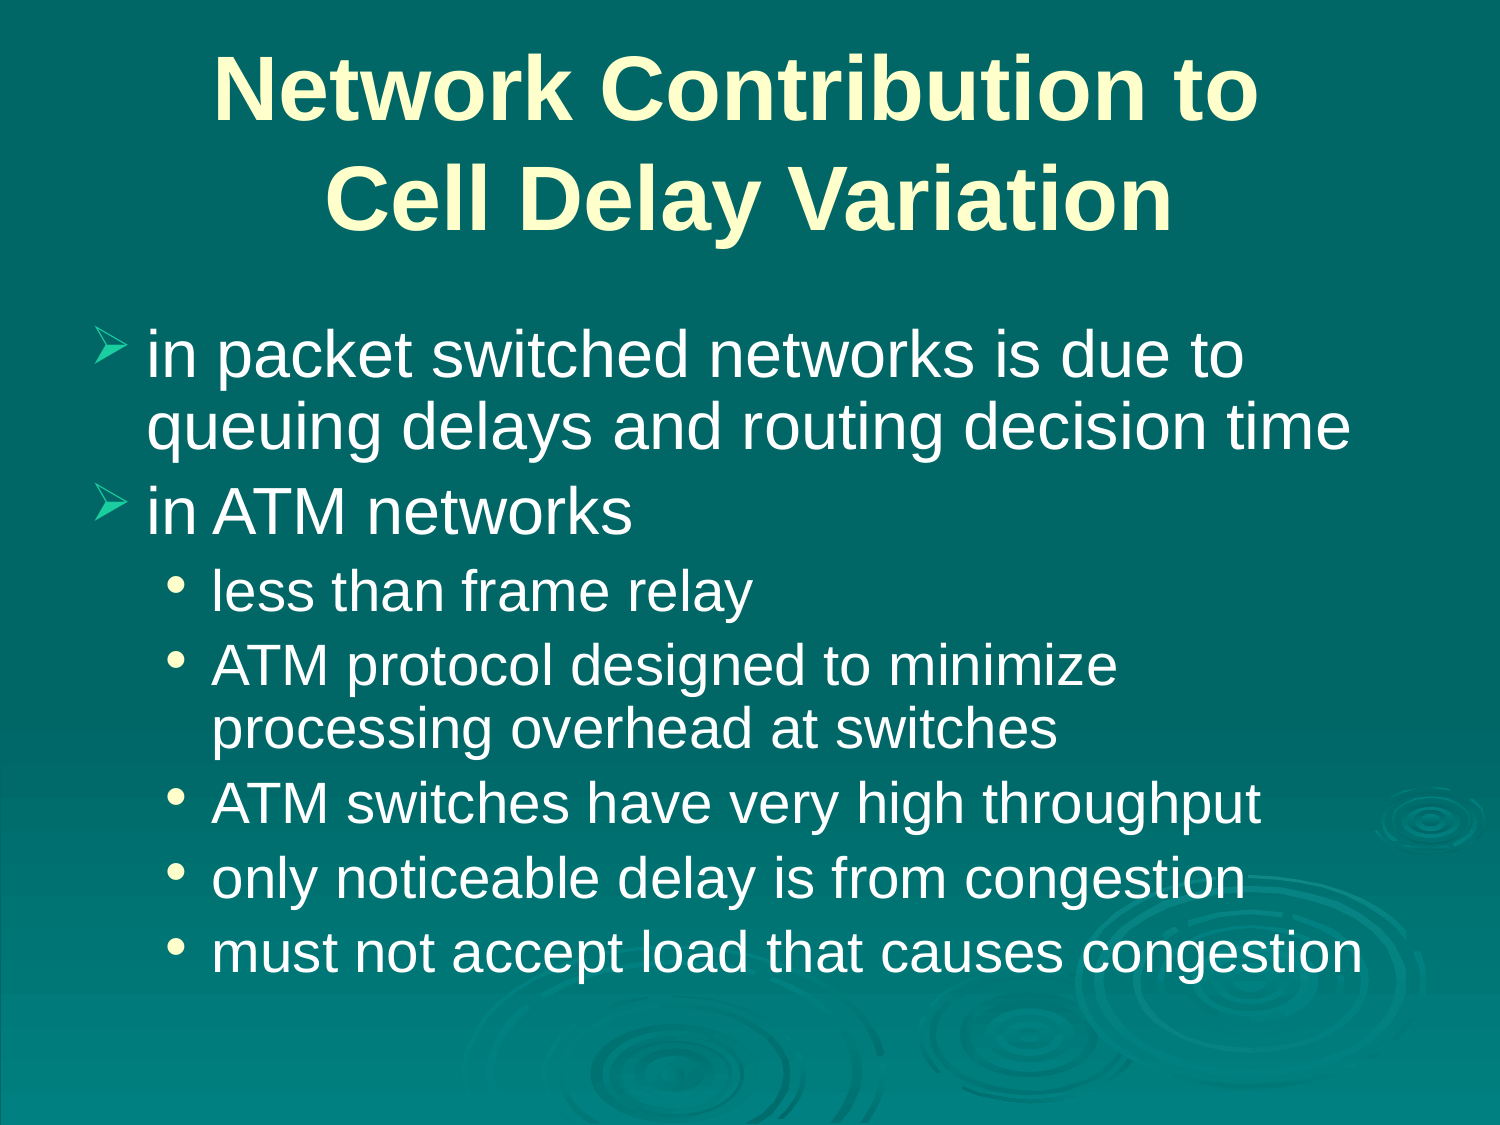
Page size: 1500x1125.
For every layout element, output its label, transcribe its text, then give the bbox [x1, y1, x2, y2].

list in packet switched networks is due to queuing delays and routing decision time in ATM networks less than frame relay ATM protocol designed to minimize processing overhead at switches ATM switches have very high throughput only noticeable delay is from congestion must not accept load that causes congestion [74, 312, 1426, 1125]
title Network Contribution to Cell Delay Variation [74, 45, 1426, 233]
